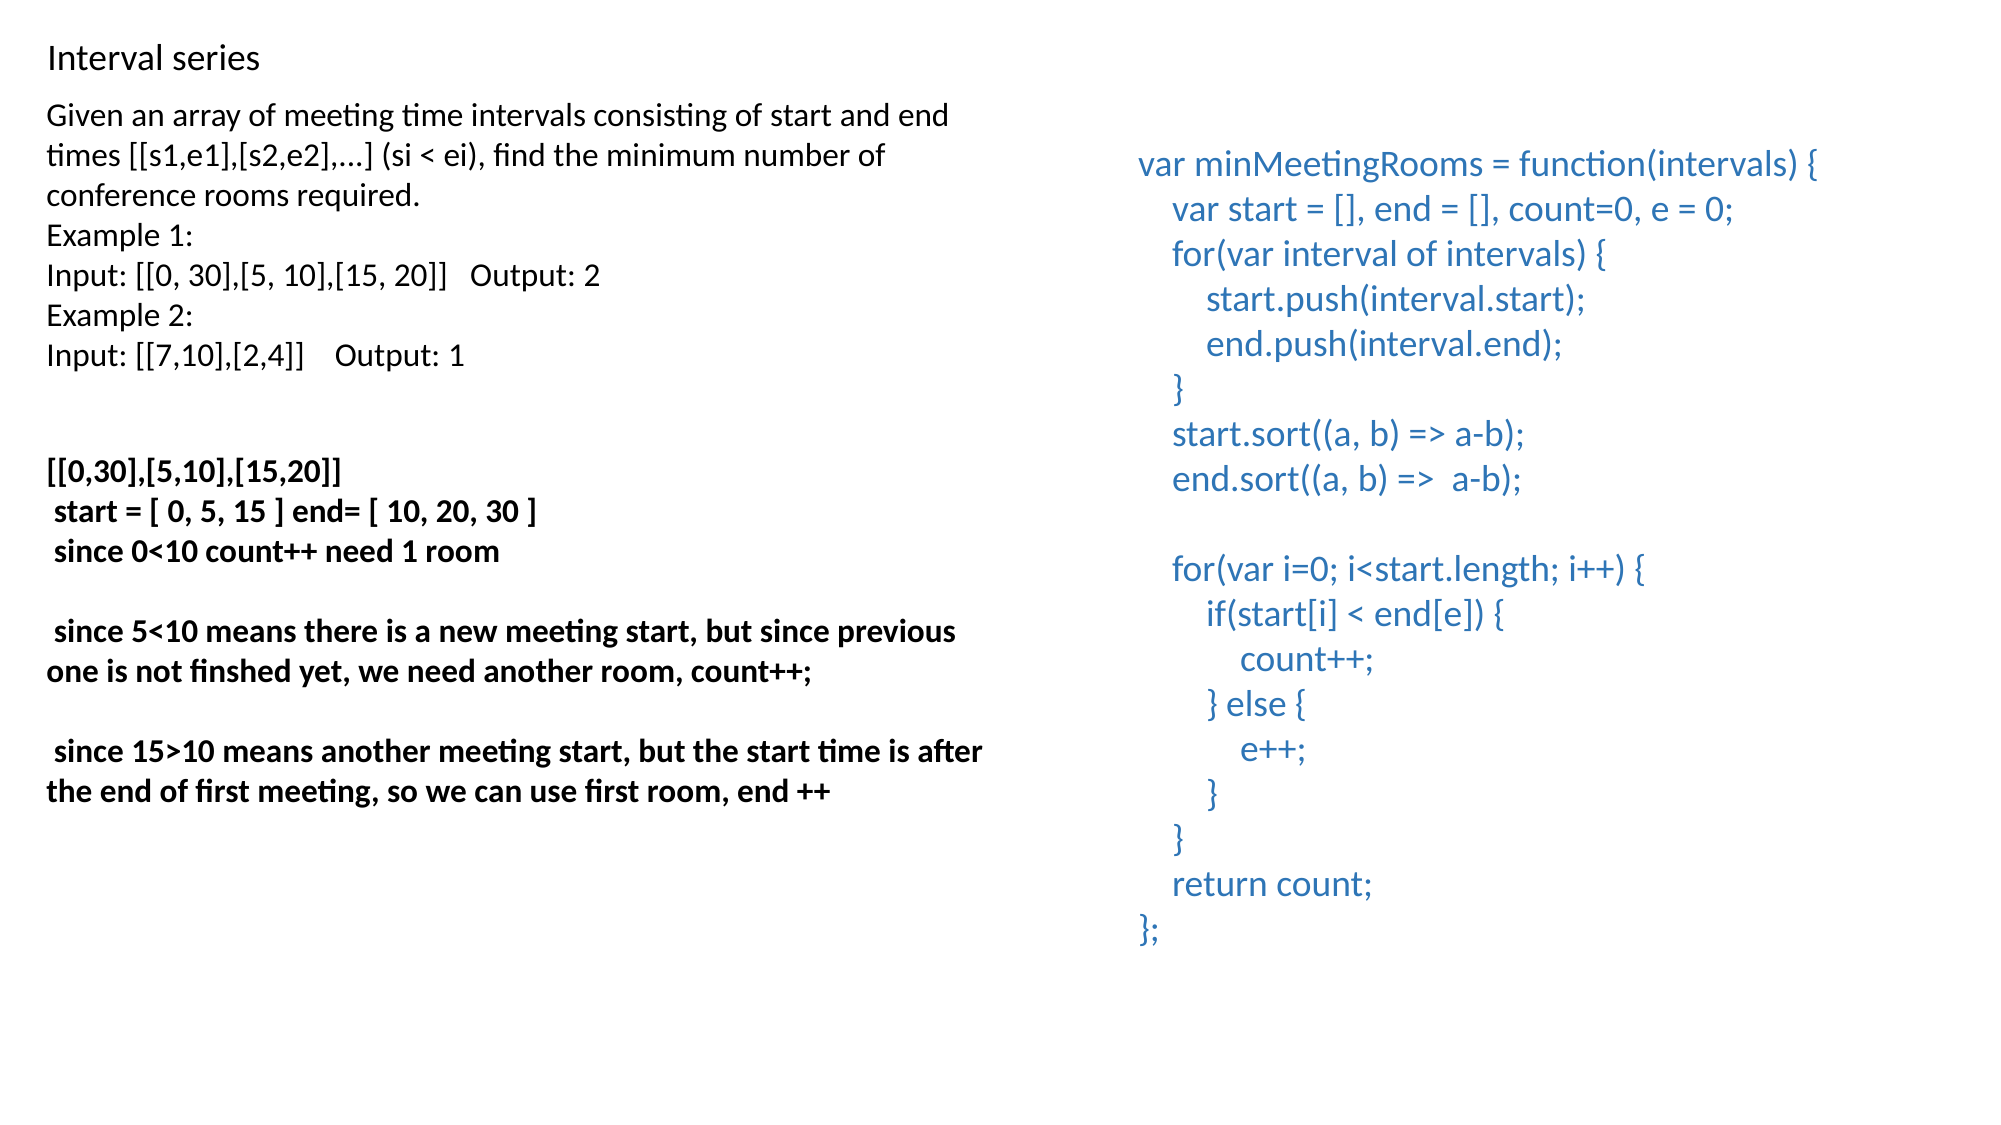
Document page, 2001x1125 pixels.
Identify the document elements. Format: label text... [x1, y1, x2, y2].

text_box Interval series [32, 25, 276, 86]
text_box [[0,30],[5,10],[15,20]] start = [ 0, 5, 15 ] end= [ 10, 20, 30 ] since 0<10 count++ need 1 room since 5<10 means there is a new meeting start, but since previous one is not finshed yet, we need another room, count++; since 15>10 means another meeting start, but the start time is after the end of first meeting, so we can use first room, end ++ [31, 441, 1032, 816]
text_box Given an array of meeting time intervals consisting of start and end times [[s1,e1],[s2,e2],...] (si < ei), find the minimum number of conference rooms required. Example 1: Input: [[0, 30],[5, 10],[15, 20]] Output: 2 Example 2: Input: [[7,10],[2,4]] Output: 1 [31, 86, 1032, 381]
text_box var minMeetingRooms = function(intervals) { var start = [], end = [], count=0, e = 0; for(var interval of intervals) { start.push(interval.start); end.push(interval.end); } start.sort((a, b) => a-b); end.sort((a, b) => a-b); for(var i=0; i<start.length; i++) { if(start[i] < end[e]) { count++; } else { e++; } } return count; }; [1123, 86, 2000, 956]
